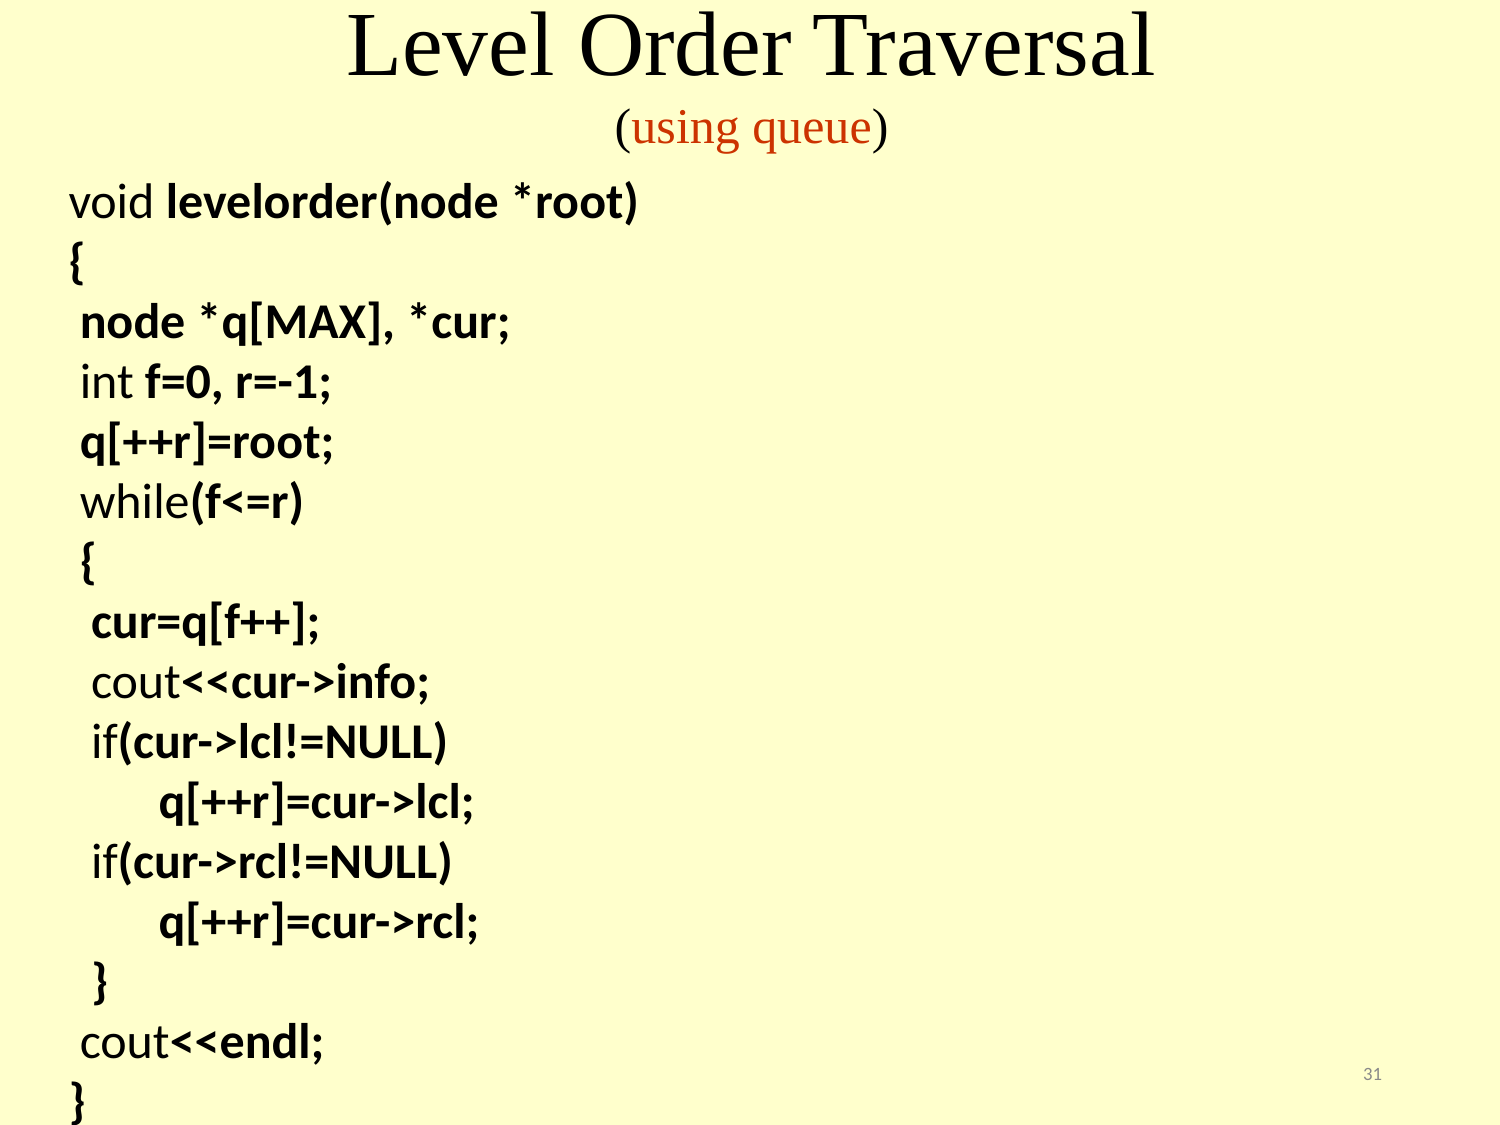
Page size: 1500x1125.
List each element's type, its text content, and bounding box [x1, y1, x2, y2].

text_box Level Order Traversal (using queue) [0, 0, 1500, 138]
text_box void levelorder(node *root) { node *q[MAX], *cur; int f=0, r=-1; q[++r]=root; while(f<=r) { cur=q[f++]; cout<<cur->info; if(cur->lcl!=NULL) q[++r]=cur->lcl; if(cur->rcl!=NULL) q[++r]=cur->rcl; } cout<<endl; } [53, 161, 1397, 1103]
